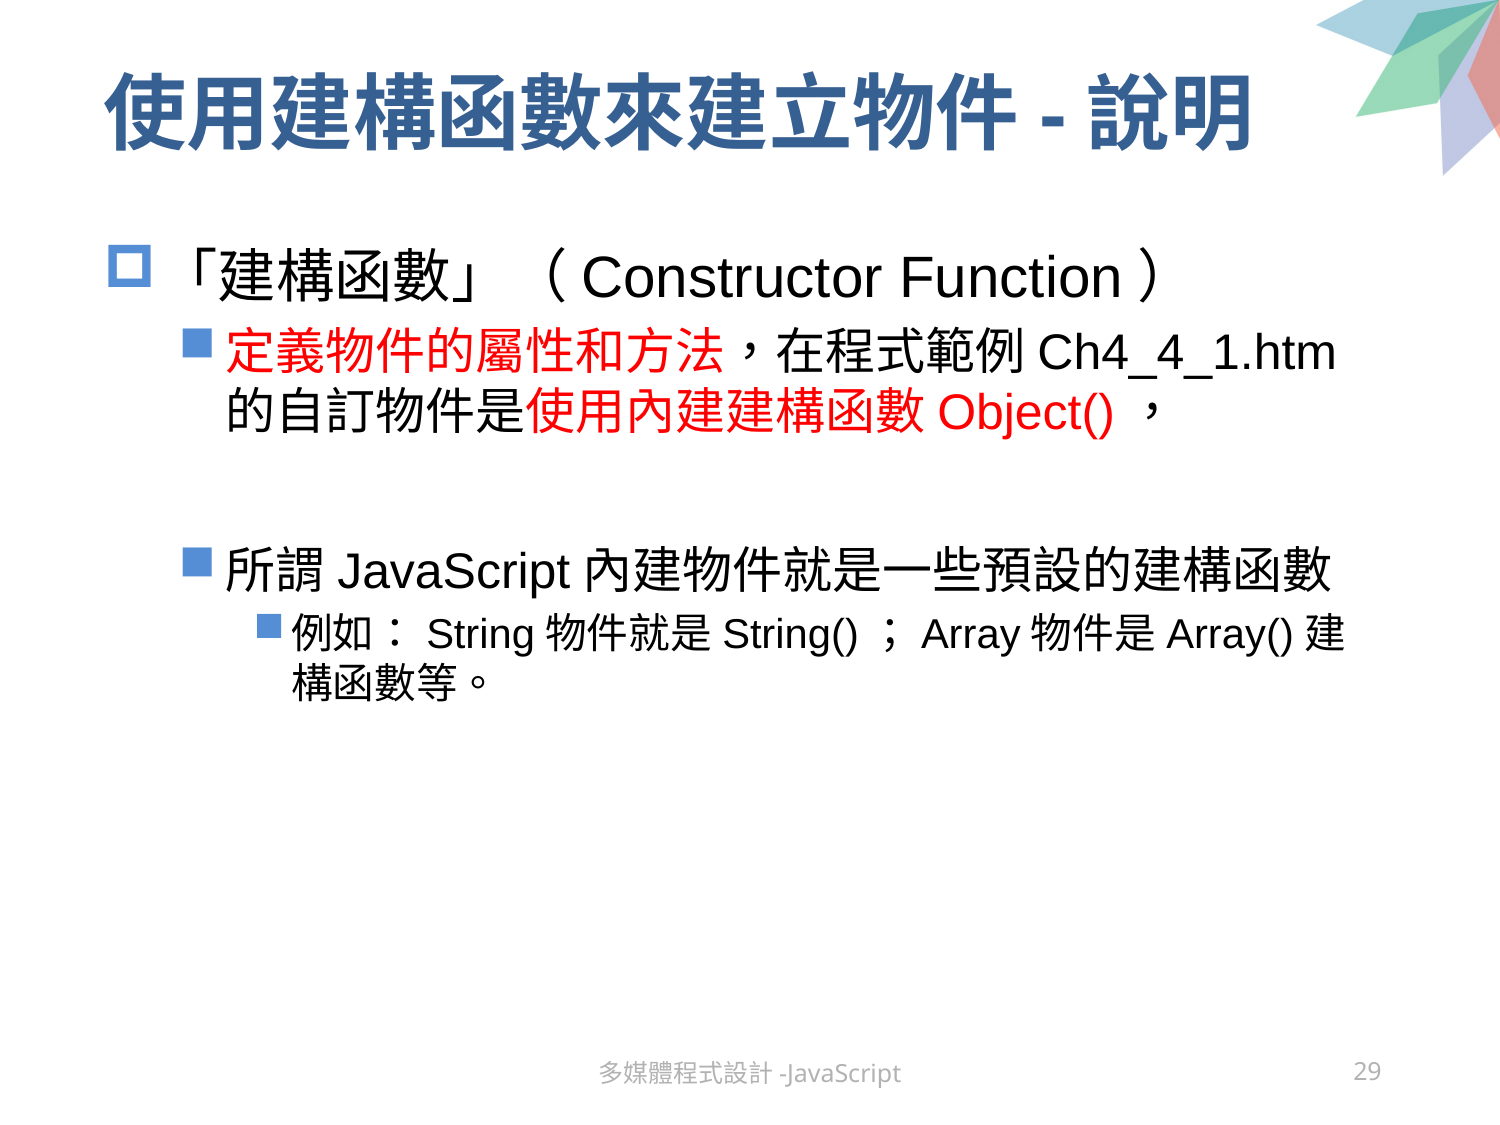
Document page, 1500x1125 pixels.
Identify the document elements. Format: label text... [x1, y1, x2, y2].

picture [0, 0, 1500, 1125]
list 「建構函數」（Constructor Function） 定義物件的屬性和方法，在程式範例Ch4_4_1.htm的自訂物件是使用內建建構函數Object()， 所謂JavaScript內建物件就是一些預設的建構函數 例如：String物件就是String()；Array物件是Array()建構函數等。 [88, 231, 1397, 1024]
slide_number 29 [1059, 1042, 1397, 1103]
footer 多媒體程式設計-JavaScript [496, 1042, 1004, 1103]
title 使用建構函數來建立物件-說明 [88, 7, 1397, 213]
